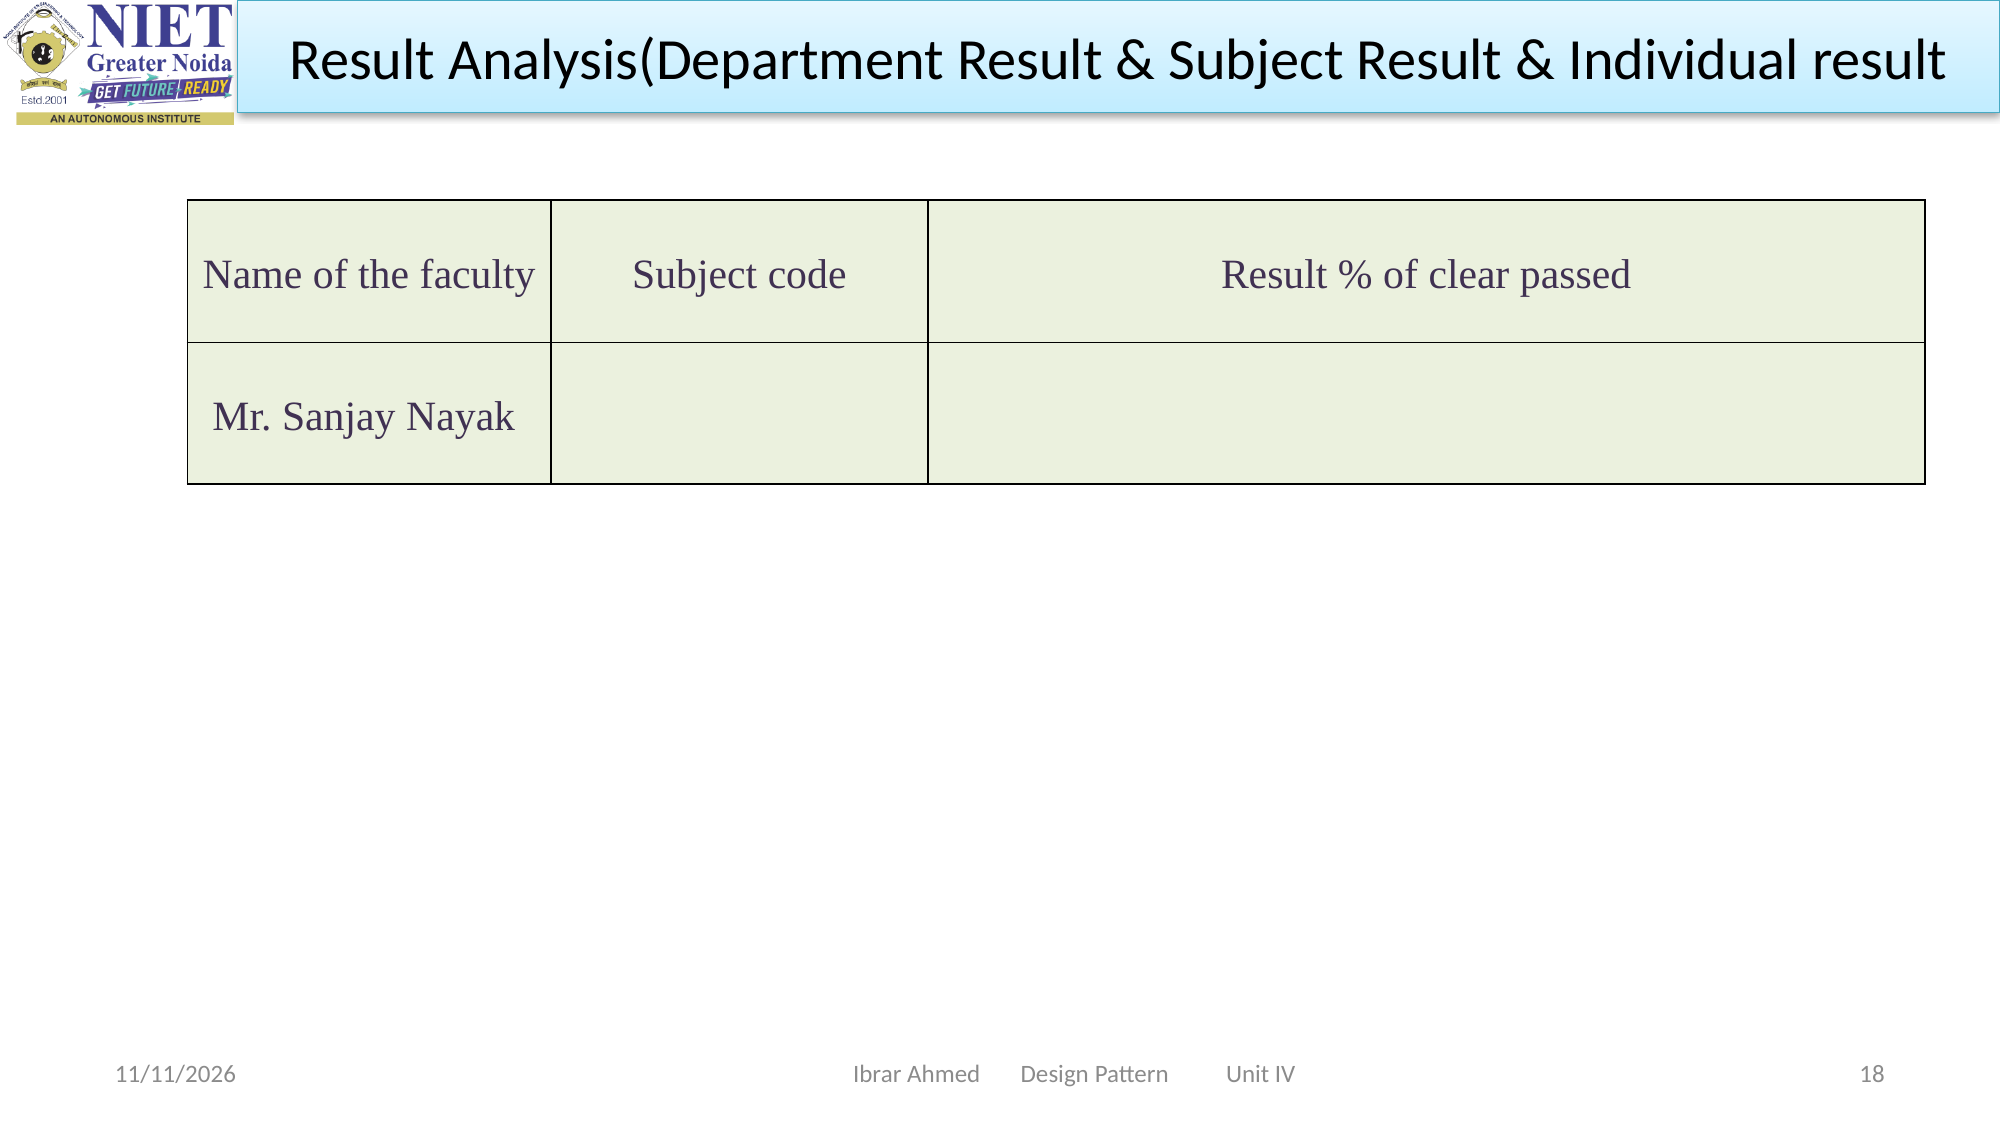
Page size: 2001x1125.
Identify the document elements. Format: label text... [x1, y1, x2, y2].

picture [3, 2, 234, 125]
slide_number 18 [1433, 1042, 1900, 1103]
table_cell [552, 343, 927, 483]
footer Ibrar Ahmed Design Pattern Unit IV [662, 1042, 1433, 1103]
text_box Result Analysis(Department Result & Subject Result & Individual result [237, 0, 2000, 113]
table_header Subject code [552, 201, 927, 342]
table_header Name of the faculty [188, 201, 550, 342]
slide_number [99, 1042, 567, 1103]
table_header Result % of clear passed [929, 201, 1924, 342]
table_cell [929, 343, 1924, 483]
table_cell Mr. Sanjay Nayak [188, 343, 550, 483]
